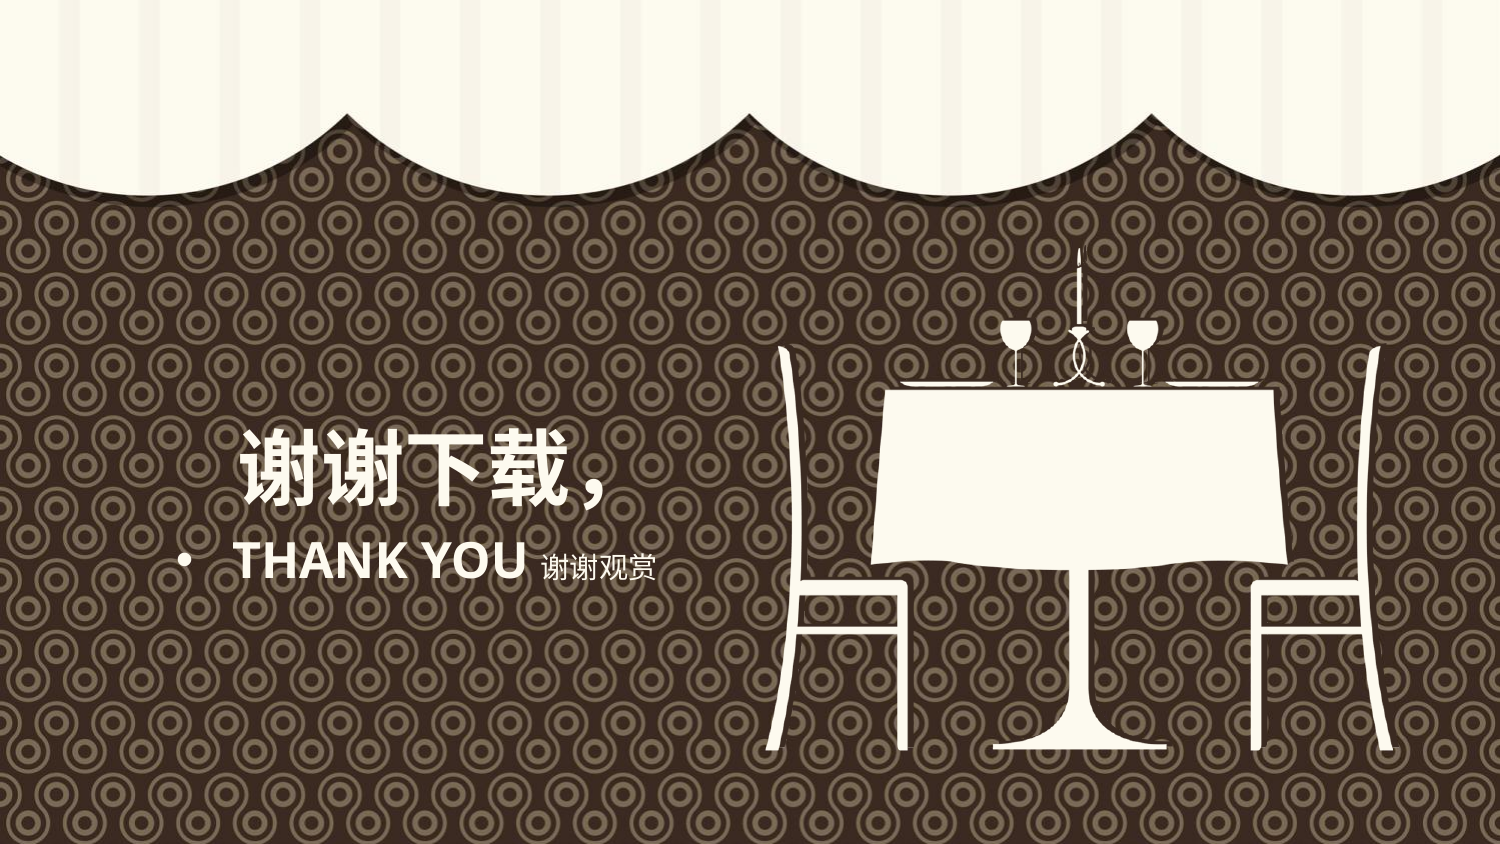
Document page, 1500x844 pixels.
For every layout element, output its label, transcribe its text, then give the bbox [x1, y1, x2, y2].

text_box THANK YOU谢谢观赏 [17, 528, 686, 611]
picture [0, 0, 1500, 844]
text_box 谢谢下载， [64, 418, 717, 514]
